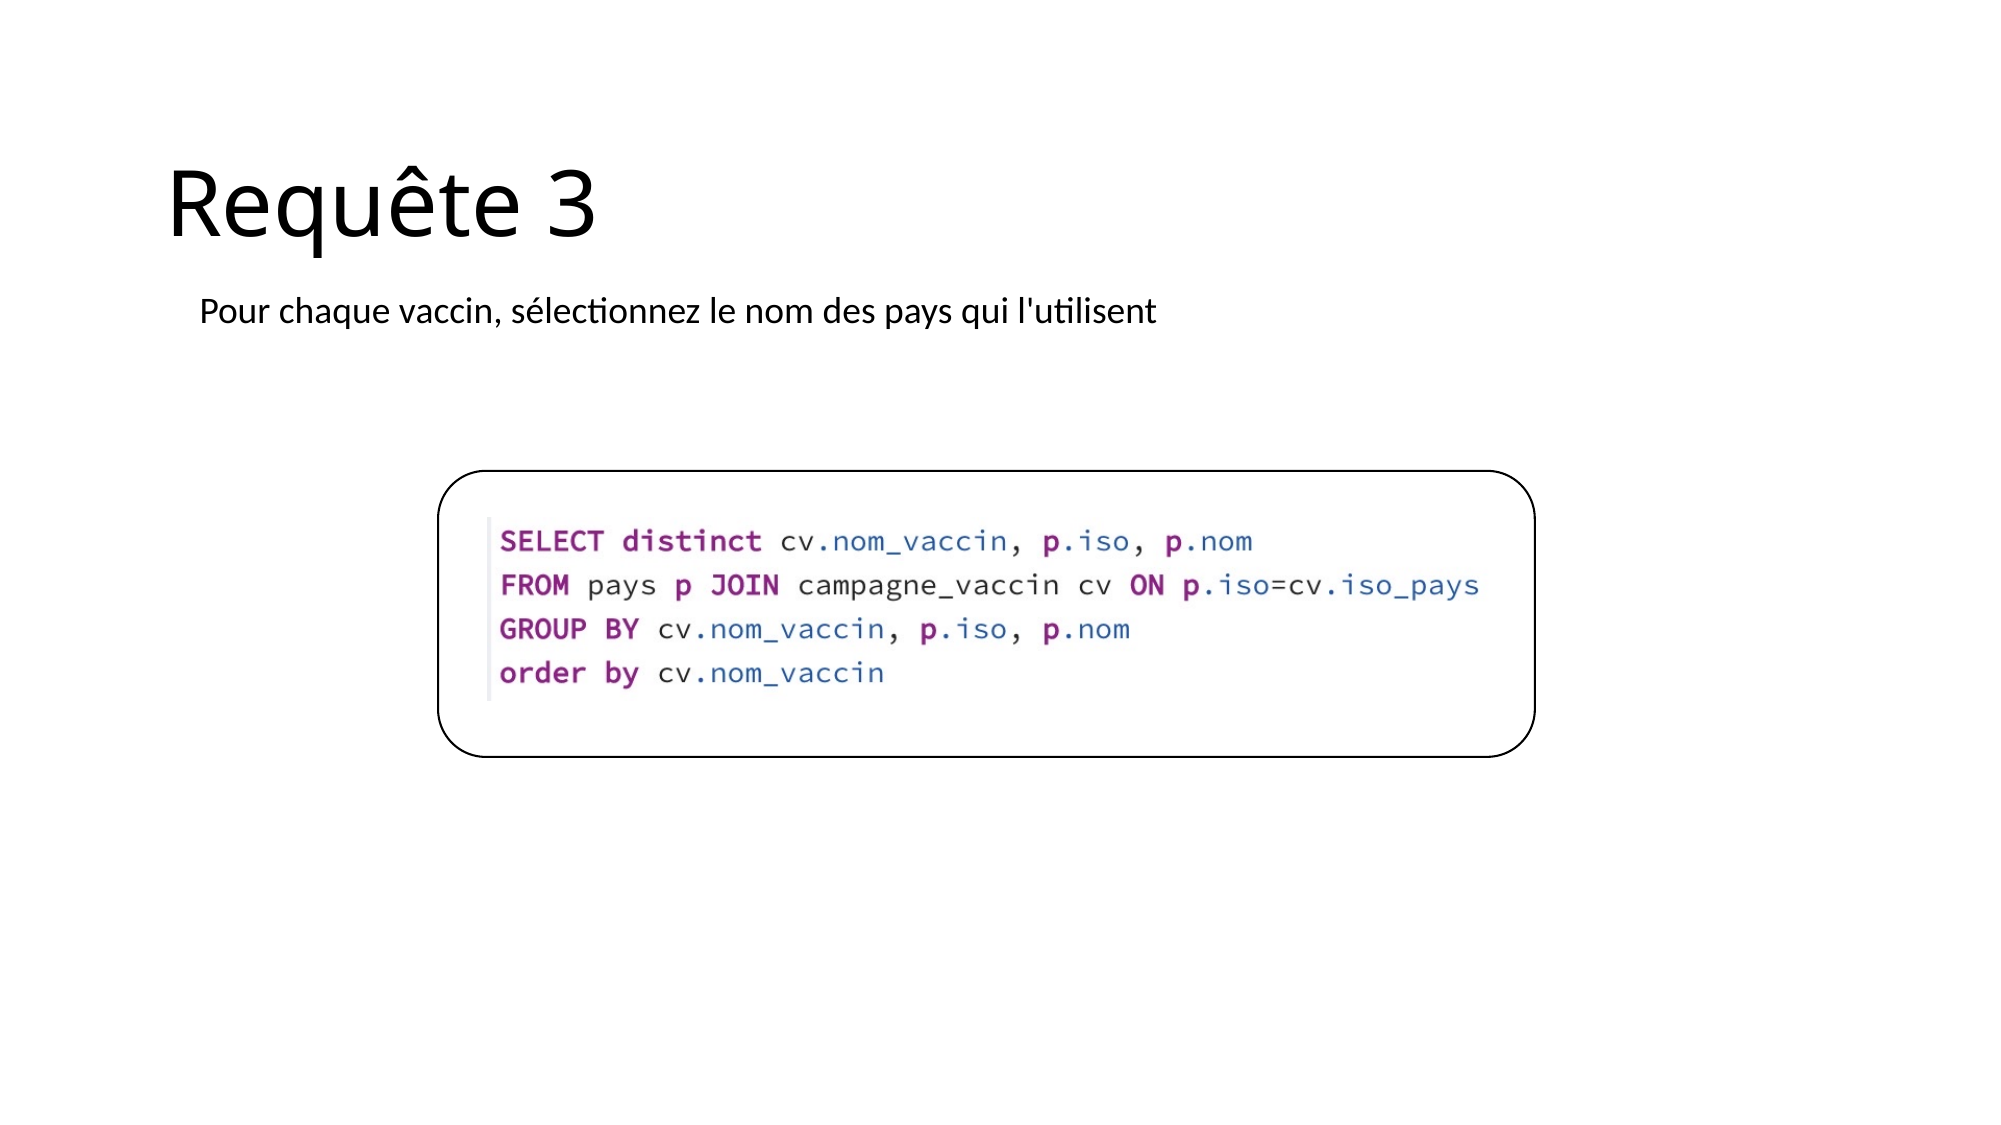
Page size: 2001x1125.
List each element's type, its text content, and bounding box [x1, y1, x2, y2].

picture [487, 517, 1508, 701]
text_box Pour chaque vaccin, sélectionnez le nom des pays qui l'utilisent [184, 279, 1182, 339]
text_box [437, 469, 1536, 758]
title Requête 3 [150, 149, 812, 642]
